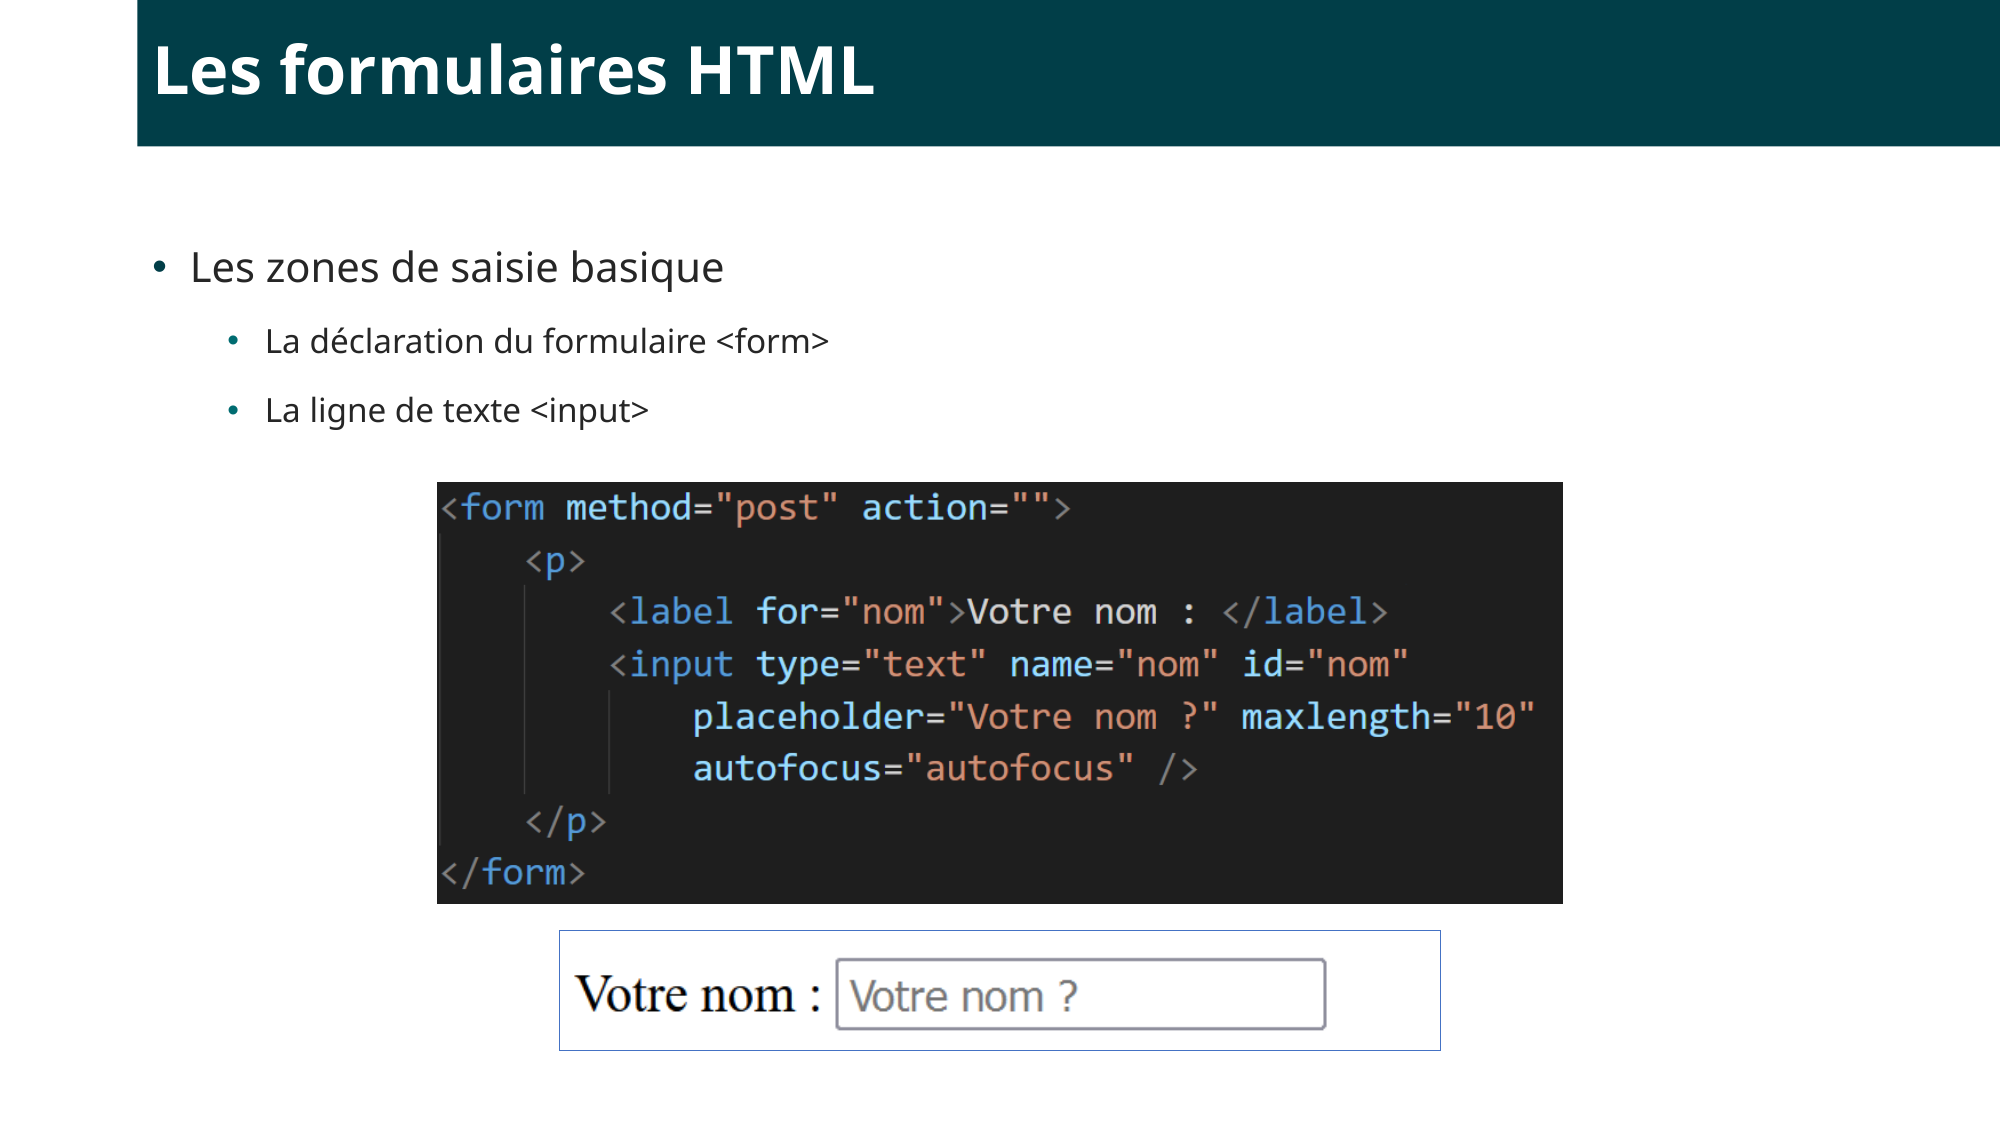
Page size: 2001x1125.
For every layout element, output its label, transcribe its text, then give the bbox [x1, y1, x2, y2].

picture [559, 930, 1441, 1051]
list Les zones de saisie basique La déclaration du formulaire <form> La ligne de texte <input> [137, 238, 1863, 1018]
title Les formulaires HTML [137, 0, 1863, 147]
picture [437, 482, 1563, 904]
